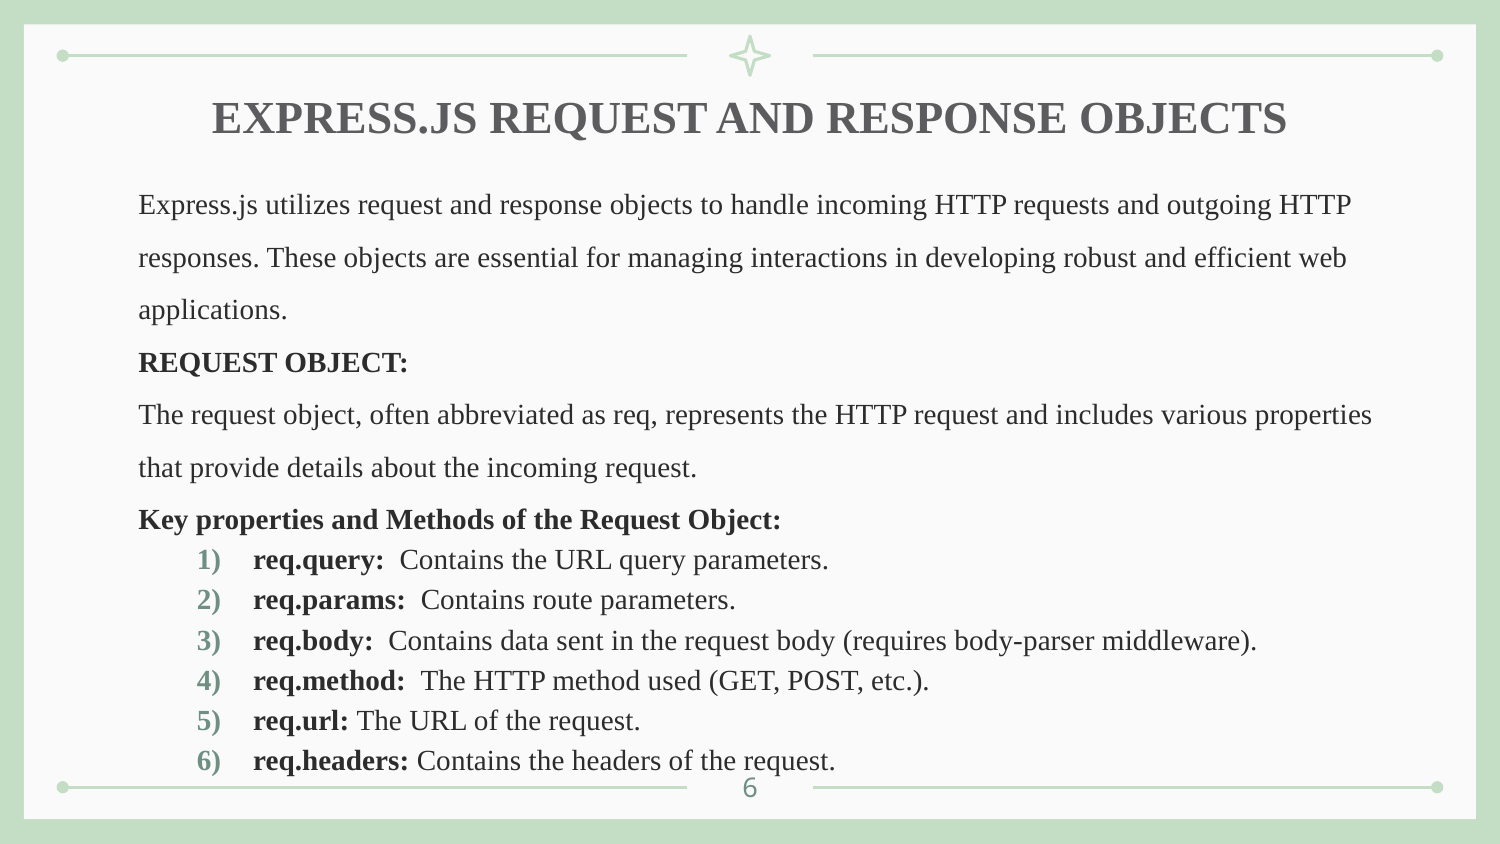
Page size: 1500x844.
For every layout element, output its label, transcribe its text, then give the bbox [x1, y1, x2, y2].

list Express.js utilizes request and response objects to handle incoming HTTP requests and outgoing HTTP responses. These objects are essential for managing interactions in developing robust and efficient web applications. REQUEST OBJECT: The request object, often abbreviated as req, represents the HTTP request and includes various properties that provide details about the incoming request. Key properties and Methods of the Request Object: req.query: Contains the URL query parameters. req.params: Contains route parameters. req.body: Contains data sent in the request body (requires body-parser middleware). req.method: The HTTP method used (GET, POST, etc.). req.url: The URL of the request. req.headers: Contains the headers of the request. [94, 153, 1425, 783]
slide_number 6 [705, 755, 795, 810]
title EXPRESS.JS REQUEST AND RESPONSE OBJECTS [118, 72, 1382, 153]
